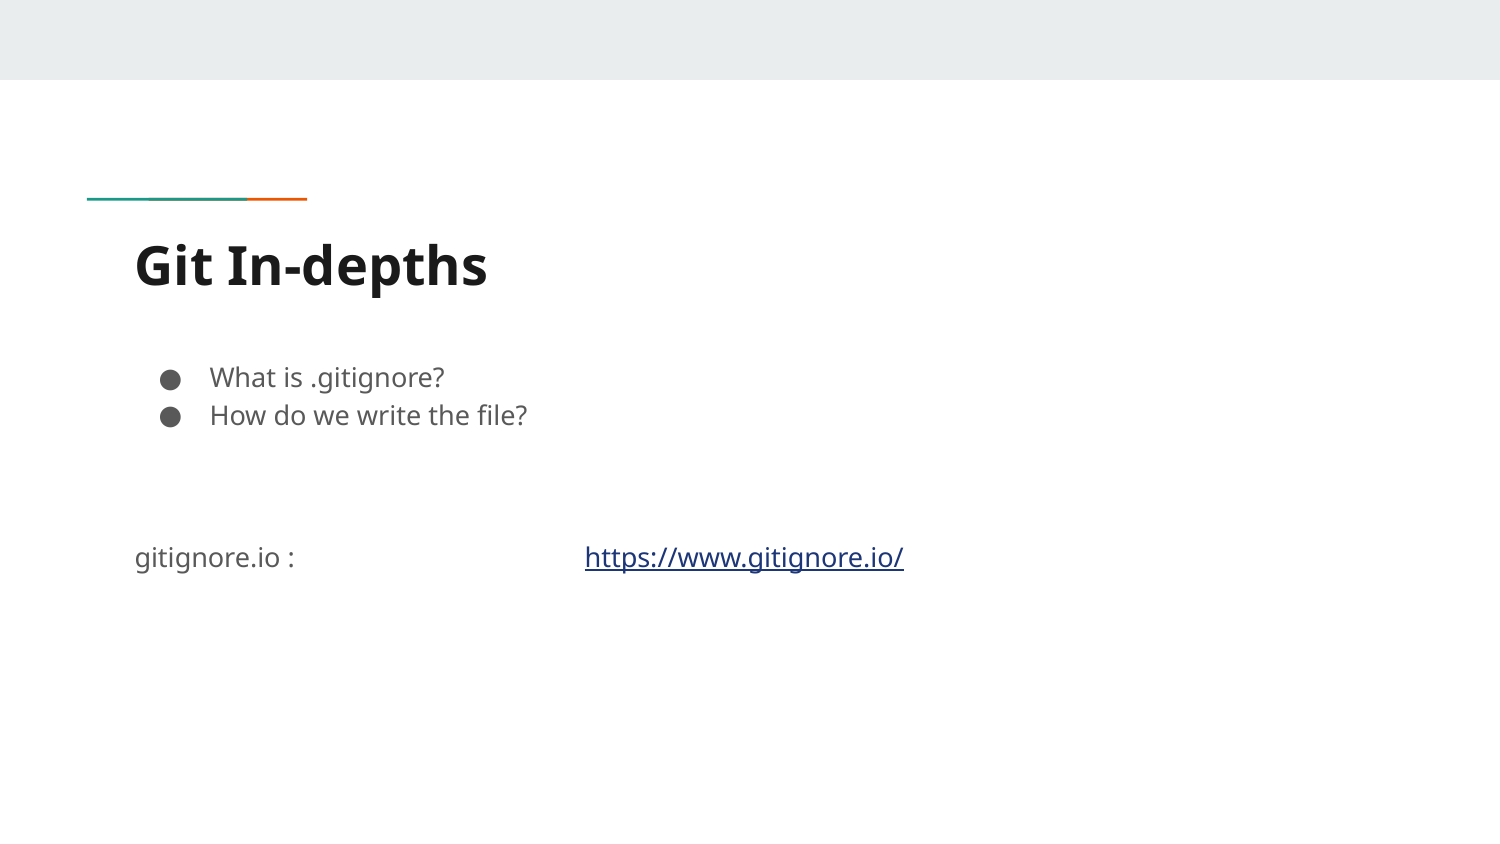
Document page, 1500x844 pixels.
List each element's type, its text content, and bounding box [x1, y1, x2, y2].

list What is .gitignore? How do we write the file? gitignore.io : https://www.gitignore.io/ [119, 341, 1381, 712]
title Git In-depths [119, 216, 1381, 305]
